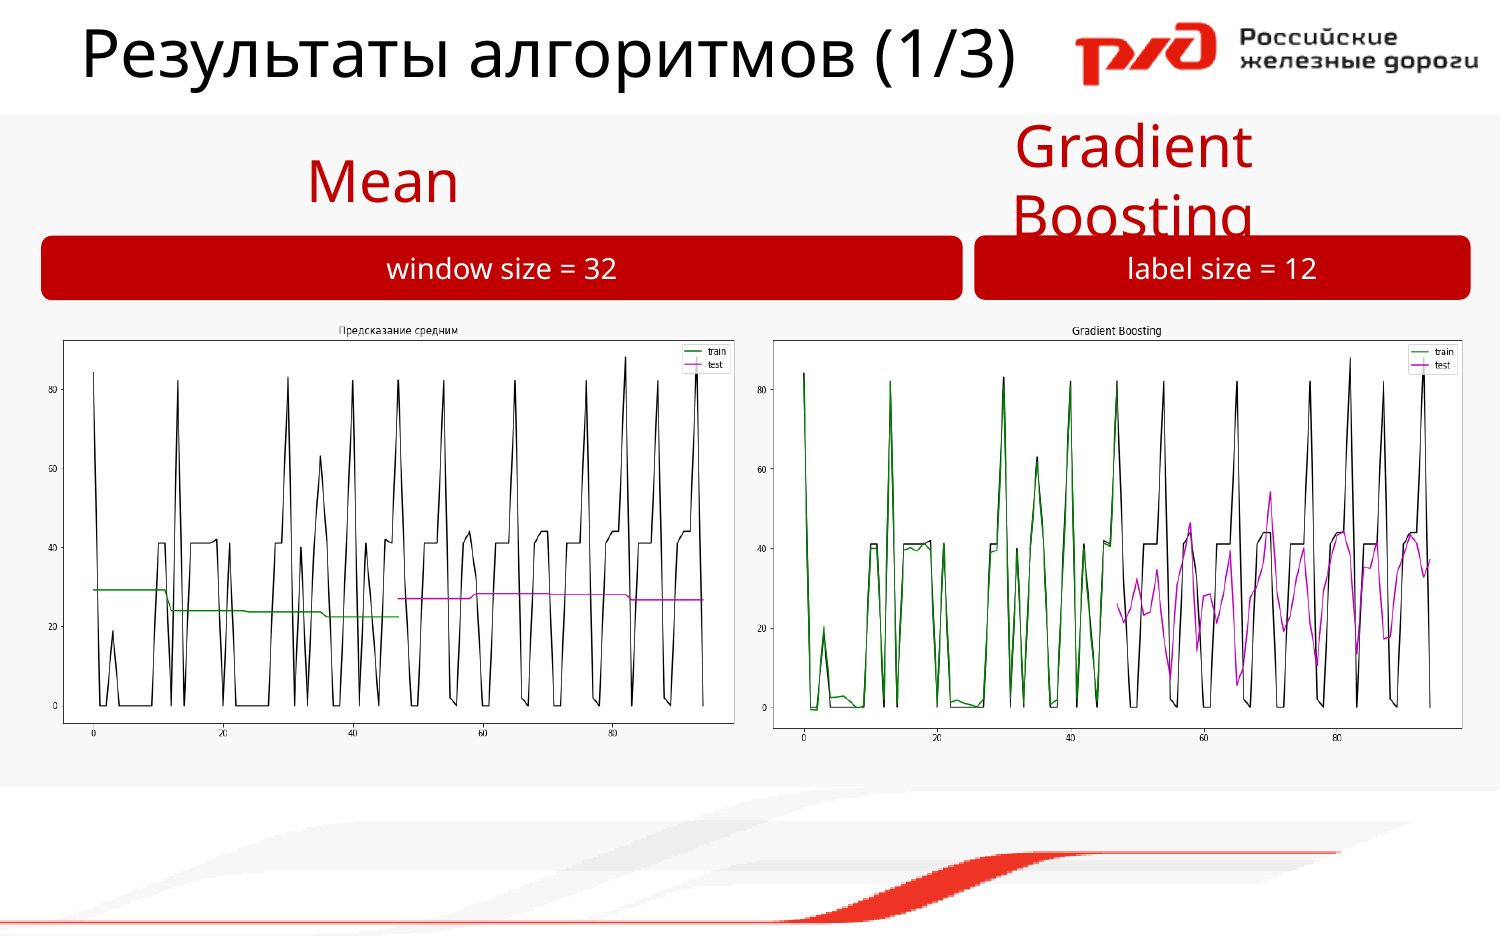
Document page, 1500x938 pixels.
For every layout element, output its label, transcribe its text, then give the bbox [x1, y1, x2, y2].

picture [0, 787, 1500, 938]
title Mean [41, 126, 727, 233]
text_box label size = 12 [972, 233, 1473, 302]
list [749, 318, 1468, 749]
text_box window size = 32 [39, 233, 965, 303]
picture [41, 318, 739, 744]
text_box Gradient Boosting [879, 126, 1388, 233]
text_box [0, 0, 1500, 115]
